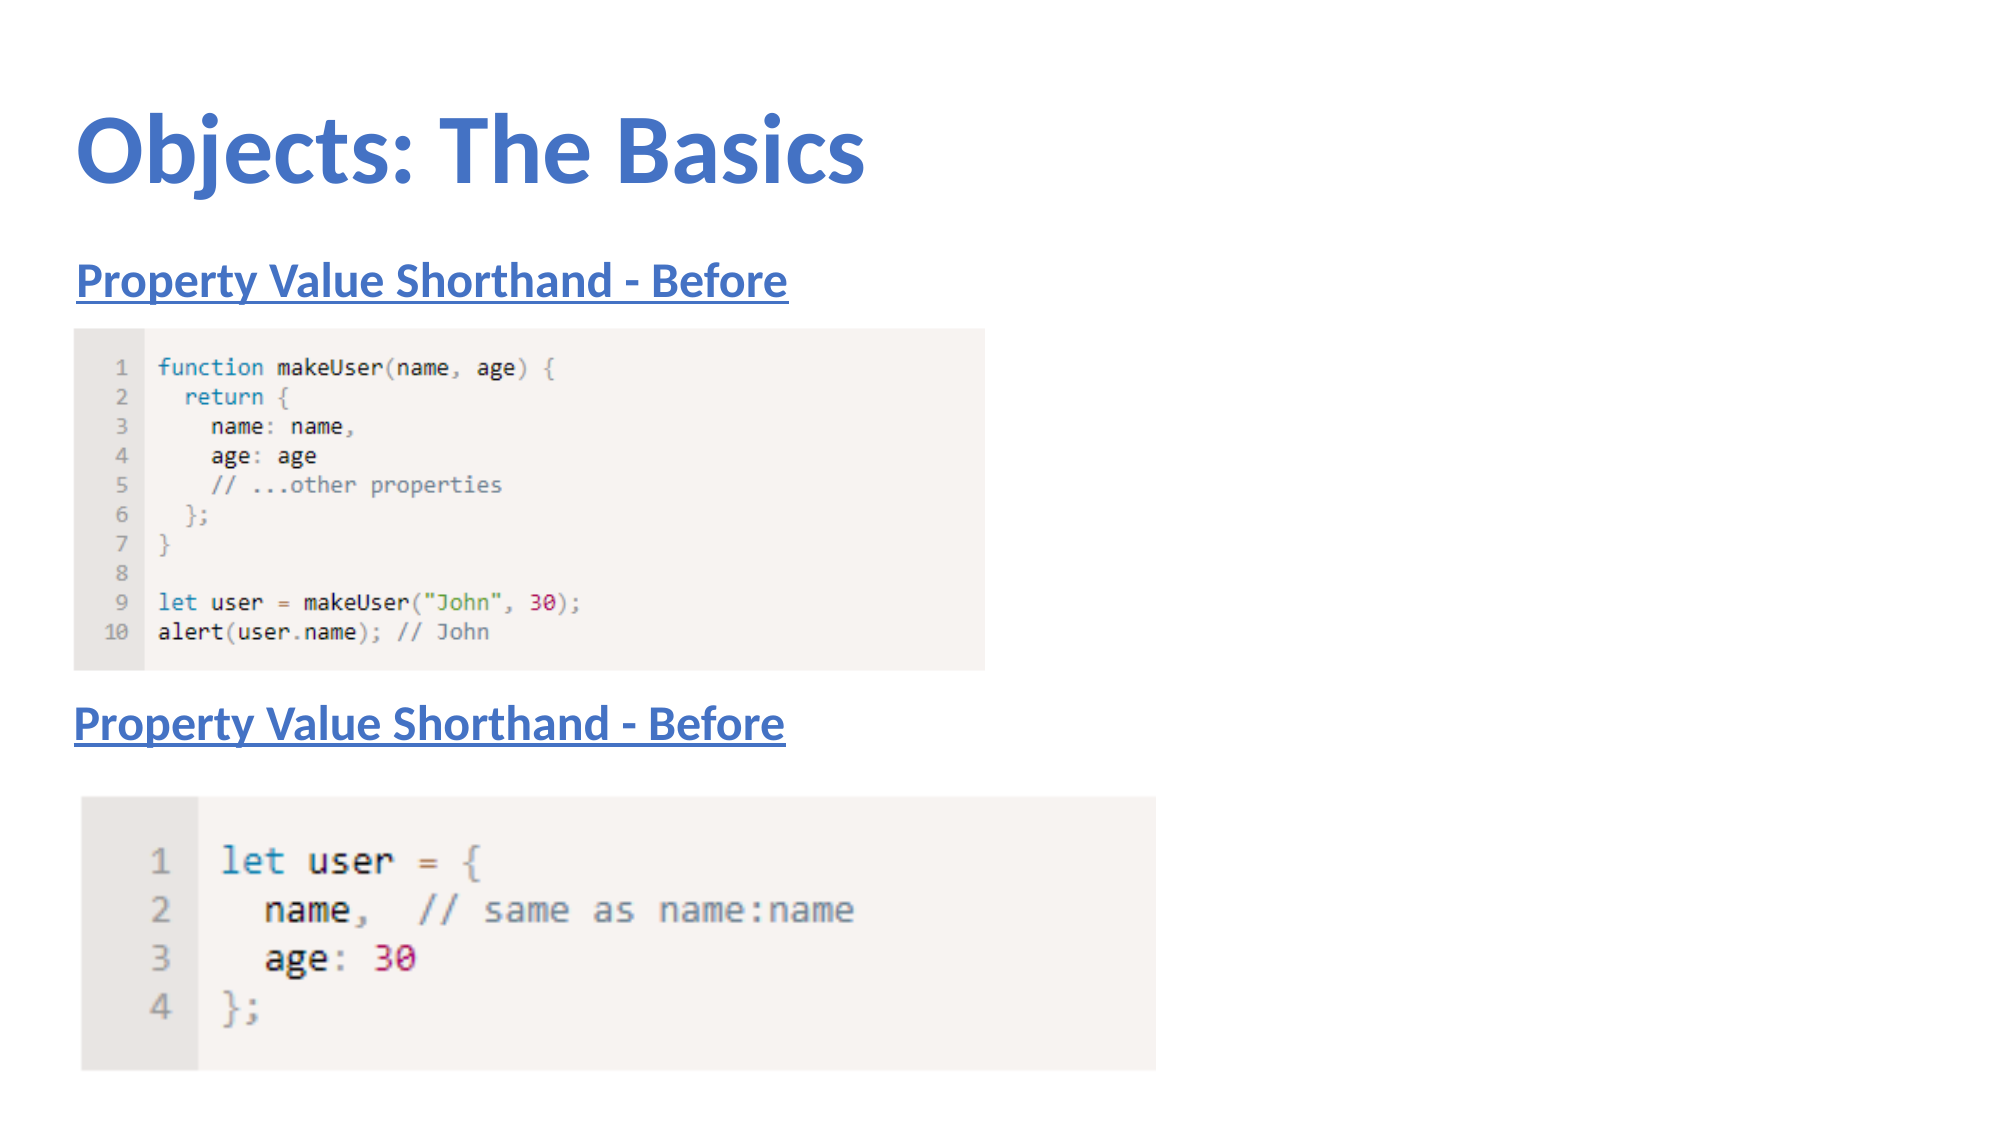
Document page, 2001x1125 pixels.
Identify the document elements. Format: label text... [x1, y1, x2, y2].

text_box Property Value Shorthand - Before [61, 239, 804, 315]
picture [51, 749, 1156, 1117]
text_box Property Value Shorthand - Before [58, 683, 801, 749]
picture [57, 315, 985, 683]
text_box Objects: The Basics [61, 76, 883, 211]
